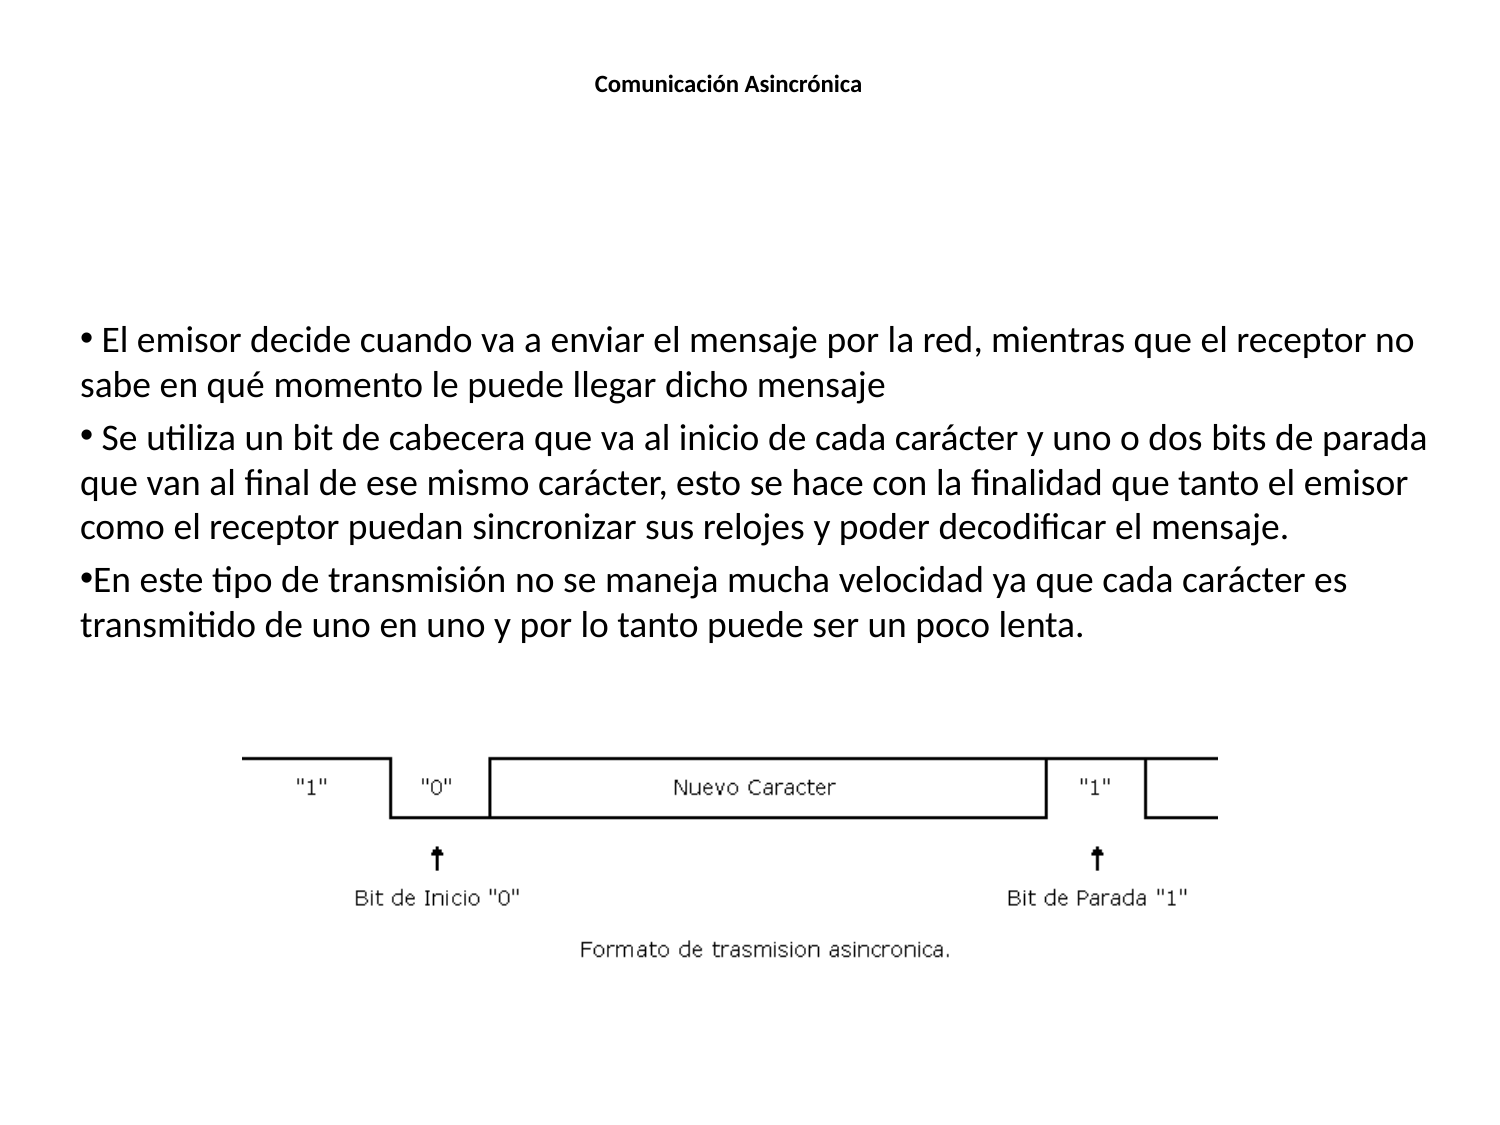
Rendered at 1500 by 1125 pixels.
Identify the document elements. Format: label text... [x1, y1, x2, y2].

picture [241, 727, 1218, 974]
subtitle El emisor decide cuando va a enviar el mensaje por la red, mientras que el receptor no sabe en qué momento le puede llegar dicho mensaje Se utiliza un bit de cabecera que va al inicio de cada carácter y uno o dos bits de parada que van al final de ese mismo carácter, esto se hace con la finalidad que tanto el emisor como el receptor puedan sincronizar sus relojes y poder decodificar el mensaje. En este tipo de transmisión no se maneja mucha velocidad ya que cada carácter es transmitido de uno en uno y por lo tanto puede ser un poco lenta. [64, 219, 1500, 1035]
title Comunicación Asincrónica [88, 0, 1364, 166]
